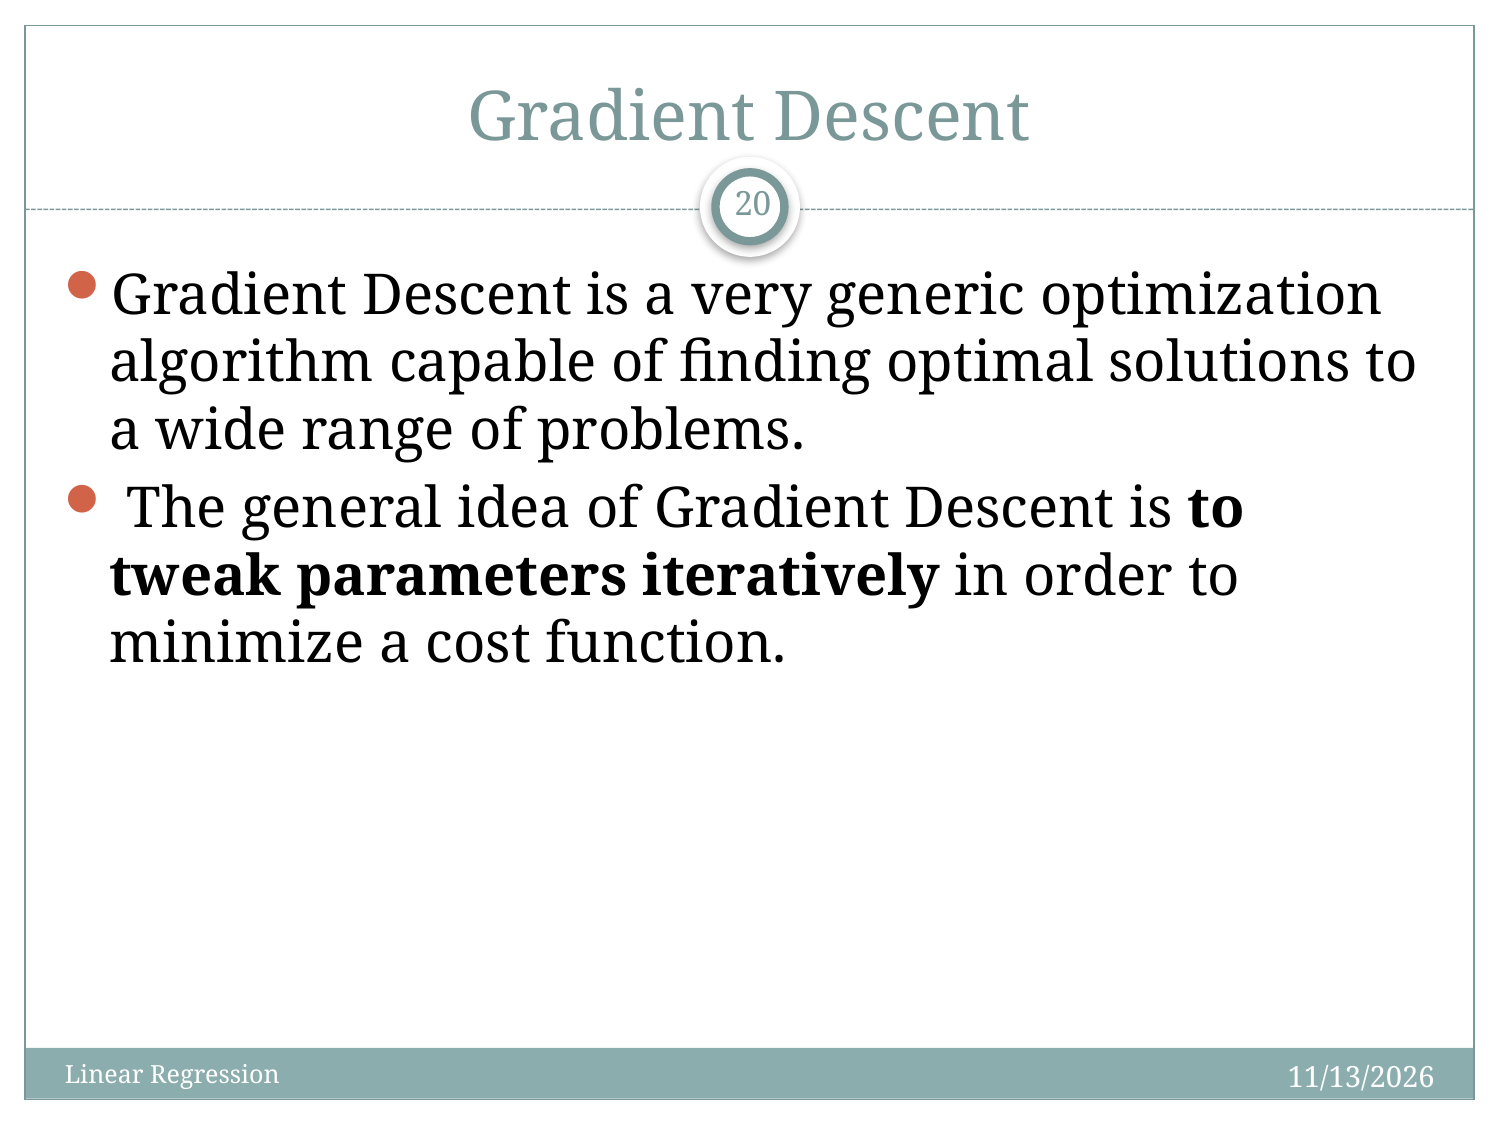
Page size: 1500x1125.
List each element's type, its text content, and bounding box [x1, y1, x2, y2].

footer Linear Regression [50, 1051, 638, 1112]
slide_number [950, 1050, 1450, 1111]
title Gradient Descent [49, 37, 1450, 162]
slide_number 20 [715, 168, 791, 241]
list Gradient Descent is a very generic optimization algorithm capable of finding optimal solutions to a wide range of problems. The general idea of Gradient Descent is to tweak parameters iteratively in order to minimize a cost function. [49, 250, 1445, 1001]
